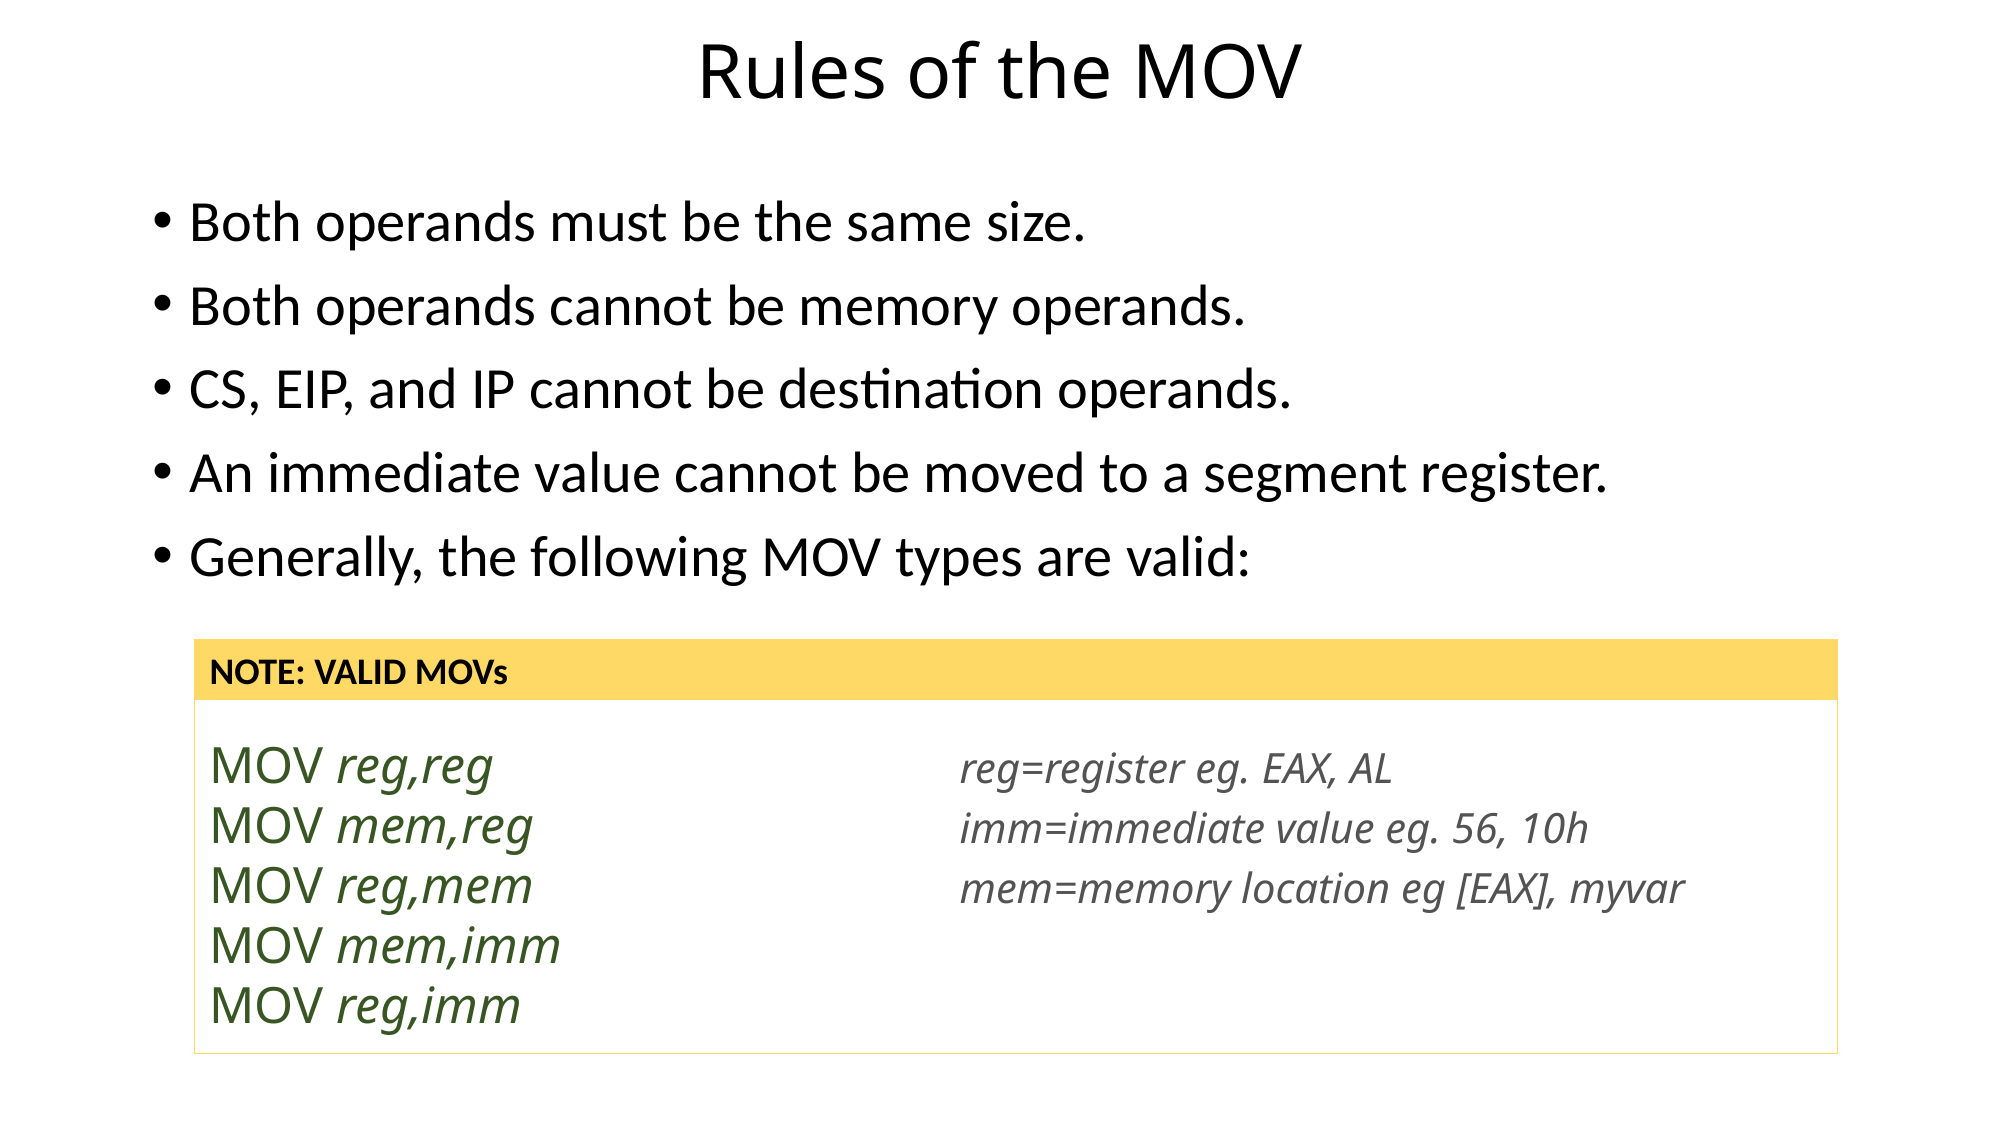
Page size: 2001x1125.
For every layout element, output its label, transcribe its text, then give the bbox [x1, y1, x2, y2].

text_box NOTE: VALID MOVs [194, 639, 1838, 699]
text_box MOV reg,reg reg=register eg. EAX, AL MOV mem,reg imm=immediate value eg. 56, 10h MOV reg,mem mem=memory location eg [EAX], myvar MOV mem,imm MOV reg,imm [194, 699, 1838, 1054]
list Both operands must be the same size. Both operands cannot be memory operands. CS, EIP, and IP cannot be destination operands. An immediate value cannot be moved to a segment register. Generally, the following MOV types are valid: [137, 183, 1863, 1125]
title Rules of the MOV [137, 0, 1863, 149]
